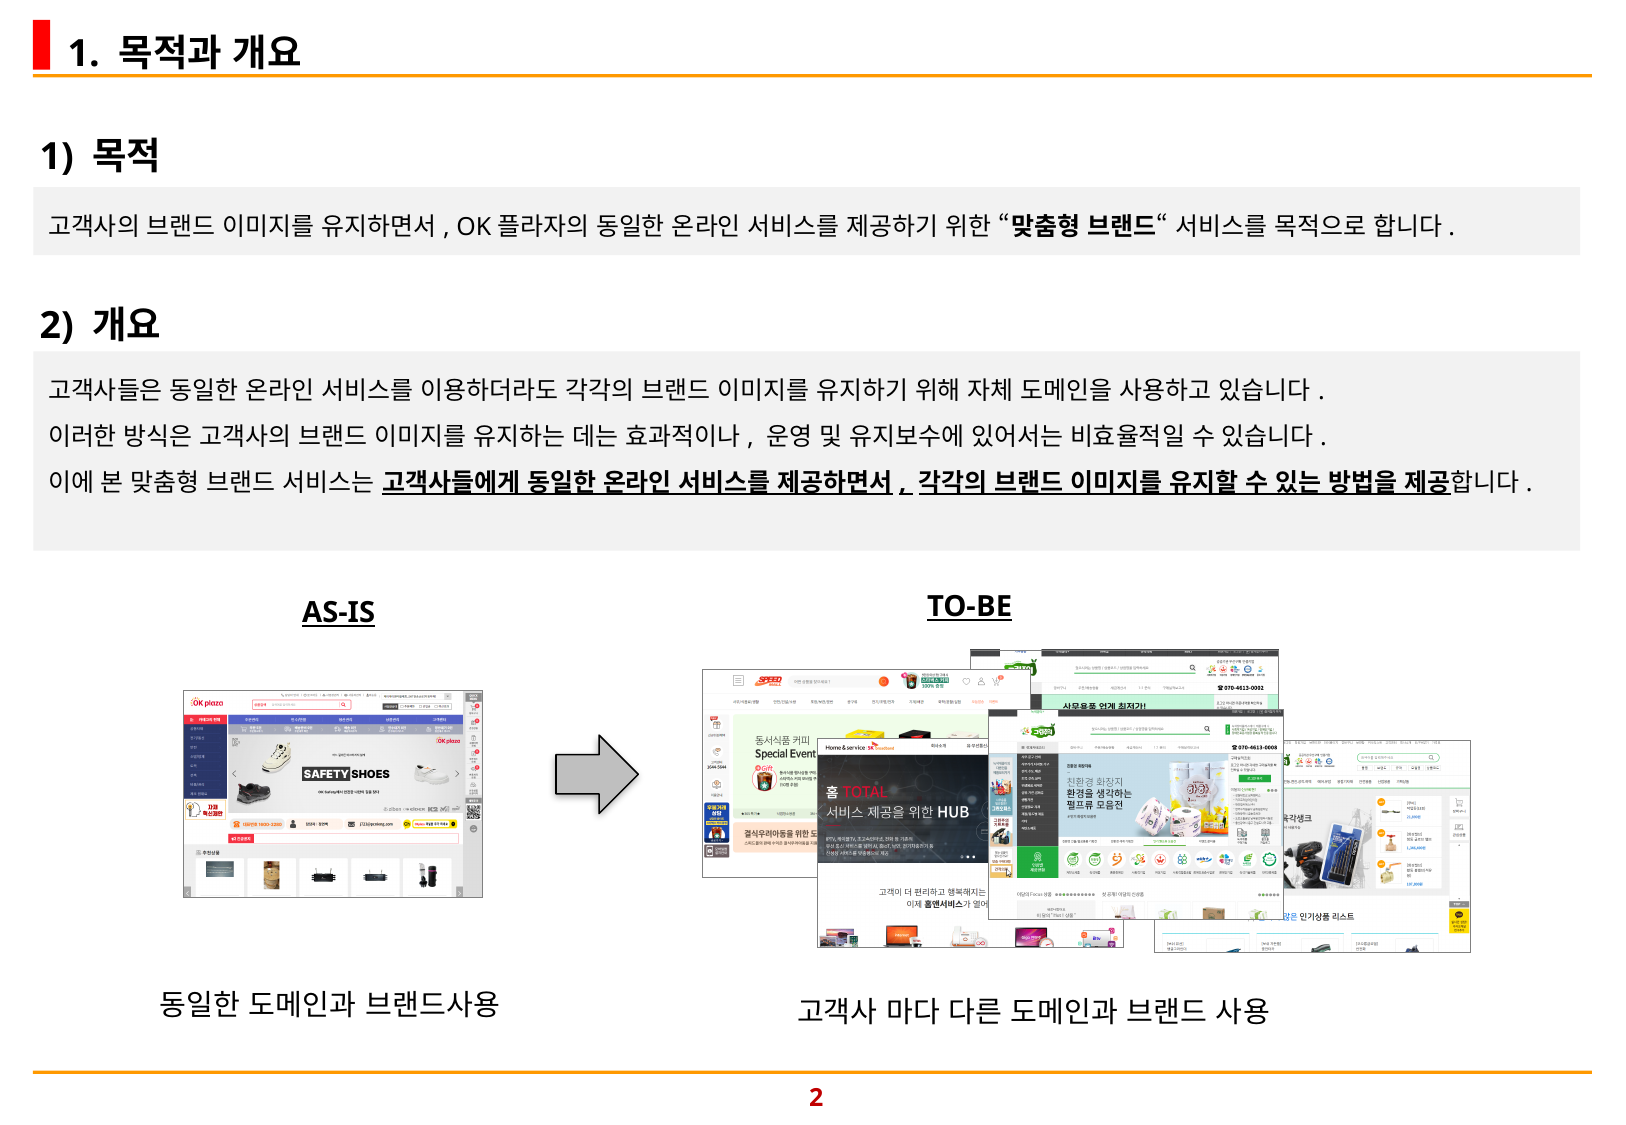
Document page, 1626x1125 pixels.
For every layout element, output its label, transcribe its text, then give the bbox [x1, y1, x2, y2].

text_box 2) 개요 [22, 282, 867, 355]
picture [702, 649, 1471, 953]
text_box 고객사의 브랜드 이미지를 유지하면서, OK플라자의 동일한 온라인 서비스를 제공하기 위한 “맞춤형 브랜드“ 서비스를 목적으로 합니다. [33, 187, 1581, 256]
text_box [555, 734, 639, 815]
text_box 고객사들은 동일한 온라인 서비스를 이용하더라도 각각의 브랜드 이미지를 유지하기 위해 자체 도메인을 사용하고 있습니다. 이러한 방식은 고객사의 브랜드 이미지를 유지하는 데는 효과적이나, 운영 및 유지보수에 있어서는 비효율적일 수 있습니다. 이에 본 맞춤형 브랜드 서비스는 고객사들에게 동일한 온라인 서비스를 제공하면서, 각각의 브랜드 이미지를 유지할 수 있는 방법을 제공합니다. [33, 351, 1581, 551]
text_box 동일한 도메인과 브랜드사용 [145, 979, 569, 1029]
text_box 고객사 마다 다른 도메인과 브랜드 사용 [782, 985, 1355, 1036]
picture [182, 689, 483, 898]
text_box 1. 목적과 개요 [50, 11, 895, 84]
text_box AS-IS [287, 585, 399, 636]
text_box 1) 목적 [22, 114, 867, 186]
text_box TO-BE [912, 579, 1056, 630]
